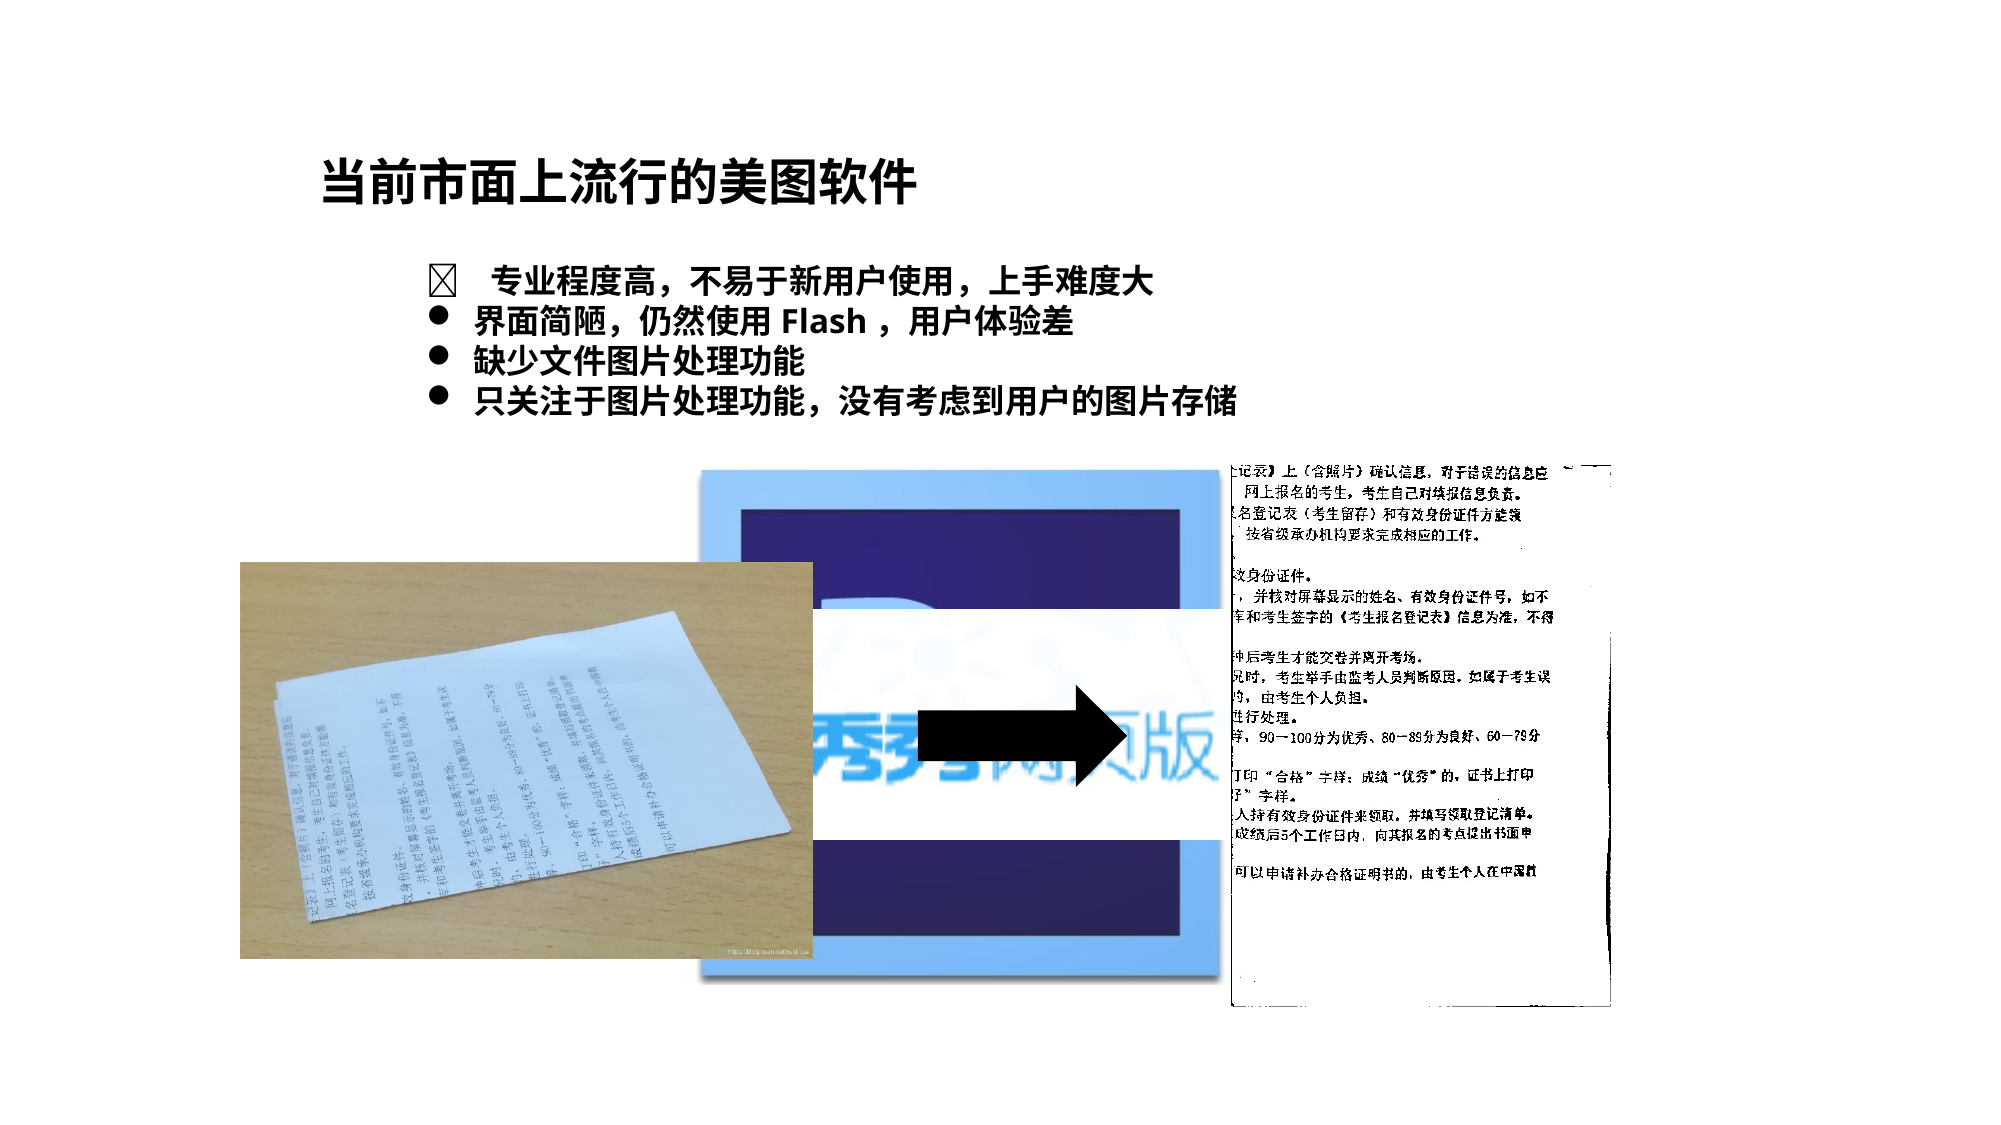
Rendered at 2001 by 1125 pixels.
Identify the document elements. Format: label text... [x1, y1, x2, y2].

text_box 当前市面上流行的美图软件 [304, 143, 1000, 218]
picture [240, 463, 1611, 1007]
text_box  专业程度高，不易于新用户使用，上手难度大 界面简陋，仍然使用Flash，用户体验差 缺少文件图片处理功能 只关注于图片处理功能，没有考虑到用户的图片存储 [411, 252, 1388, 427]
